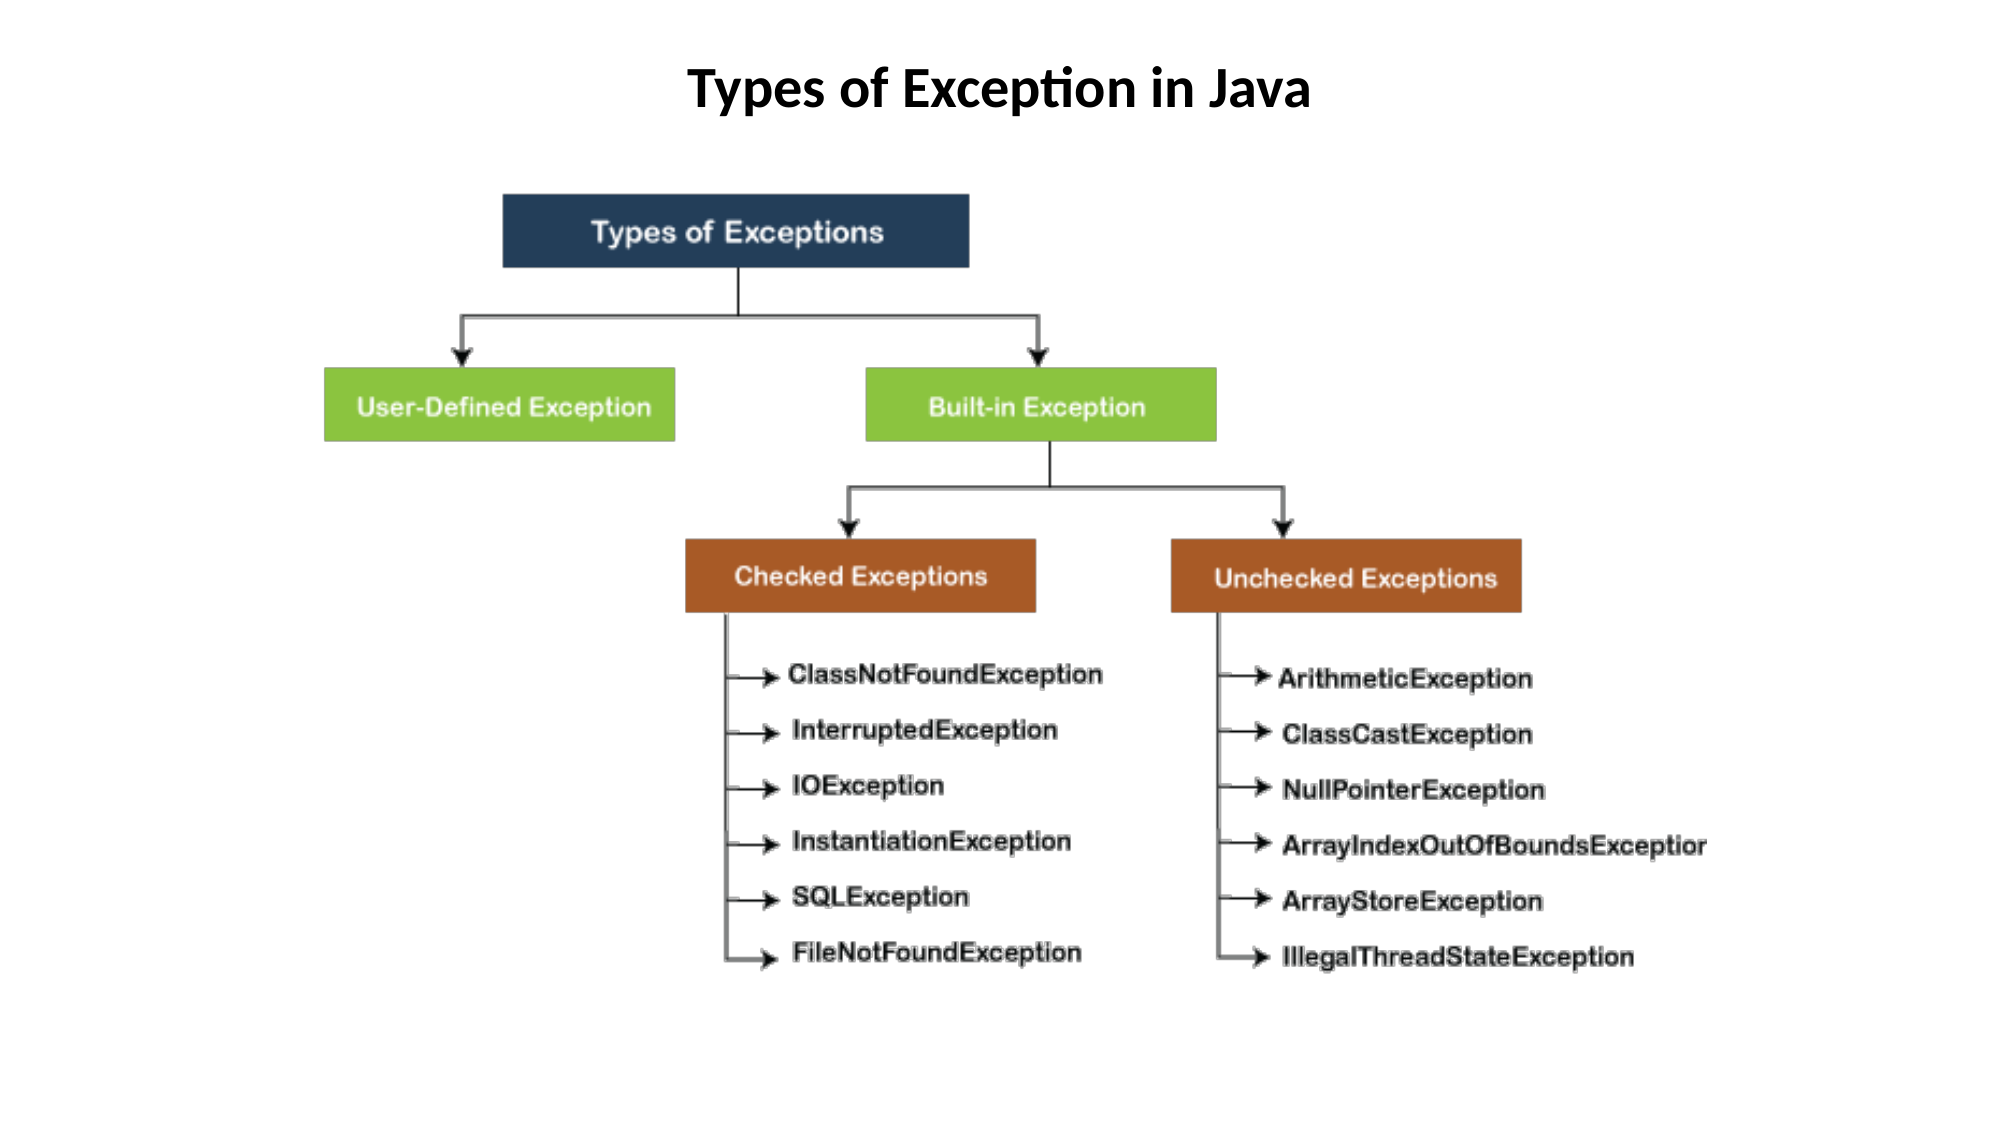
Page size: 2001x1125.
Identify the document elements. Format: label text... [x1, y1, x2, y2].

picture [295, 177, 1707, 998]
list Types of Exception in Java [137, 50, 1863, 1094]
